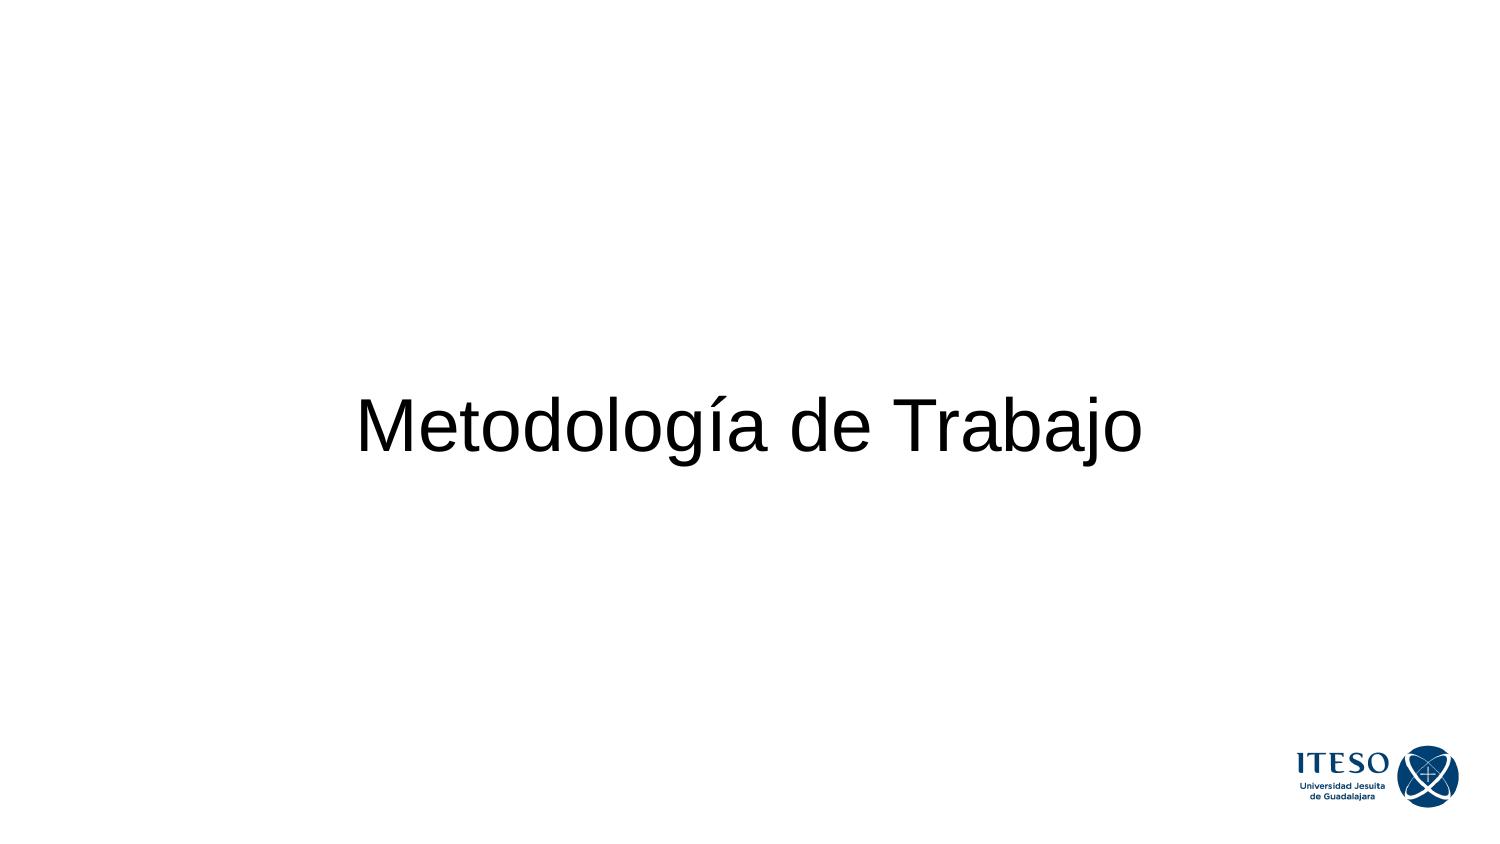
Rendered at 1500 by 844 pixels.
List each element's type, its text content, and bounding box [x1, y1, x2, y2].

title Metodología de Trabajo [51, 352, 1449, 491]
picture [1287, 724, 1468, 828]
